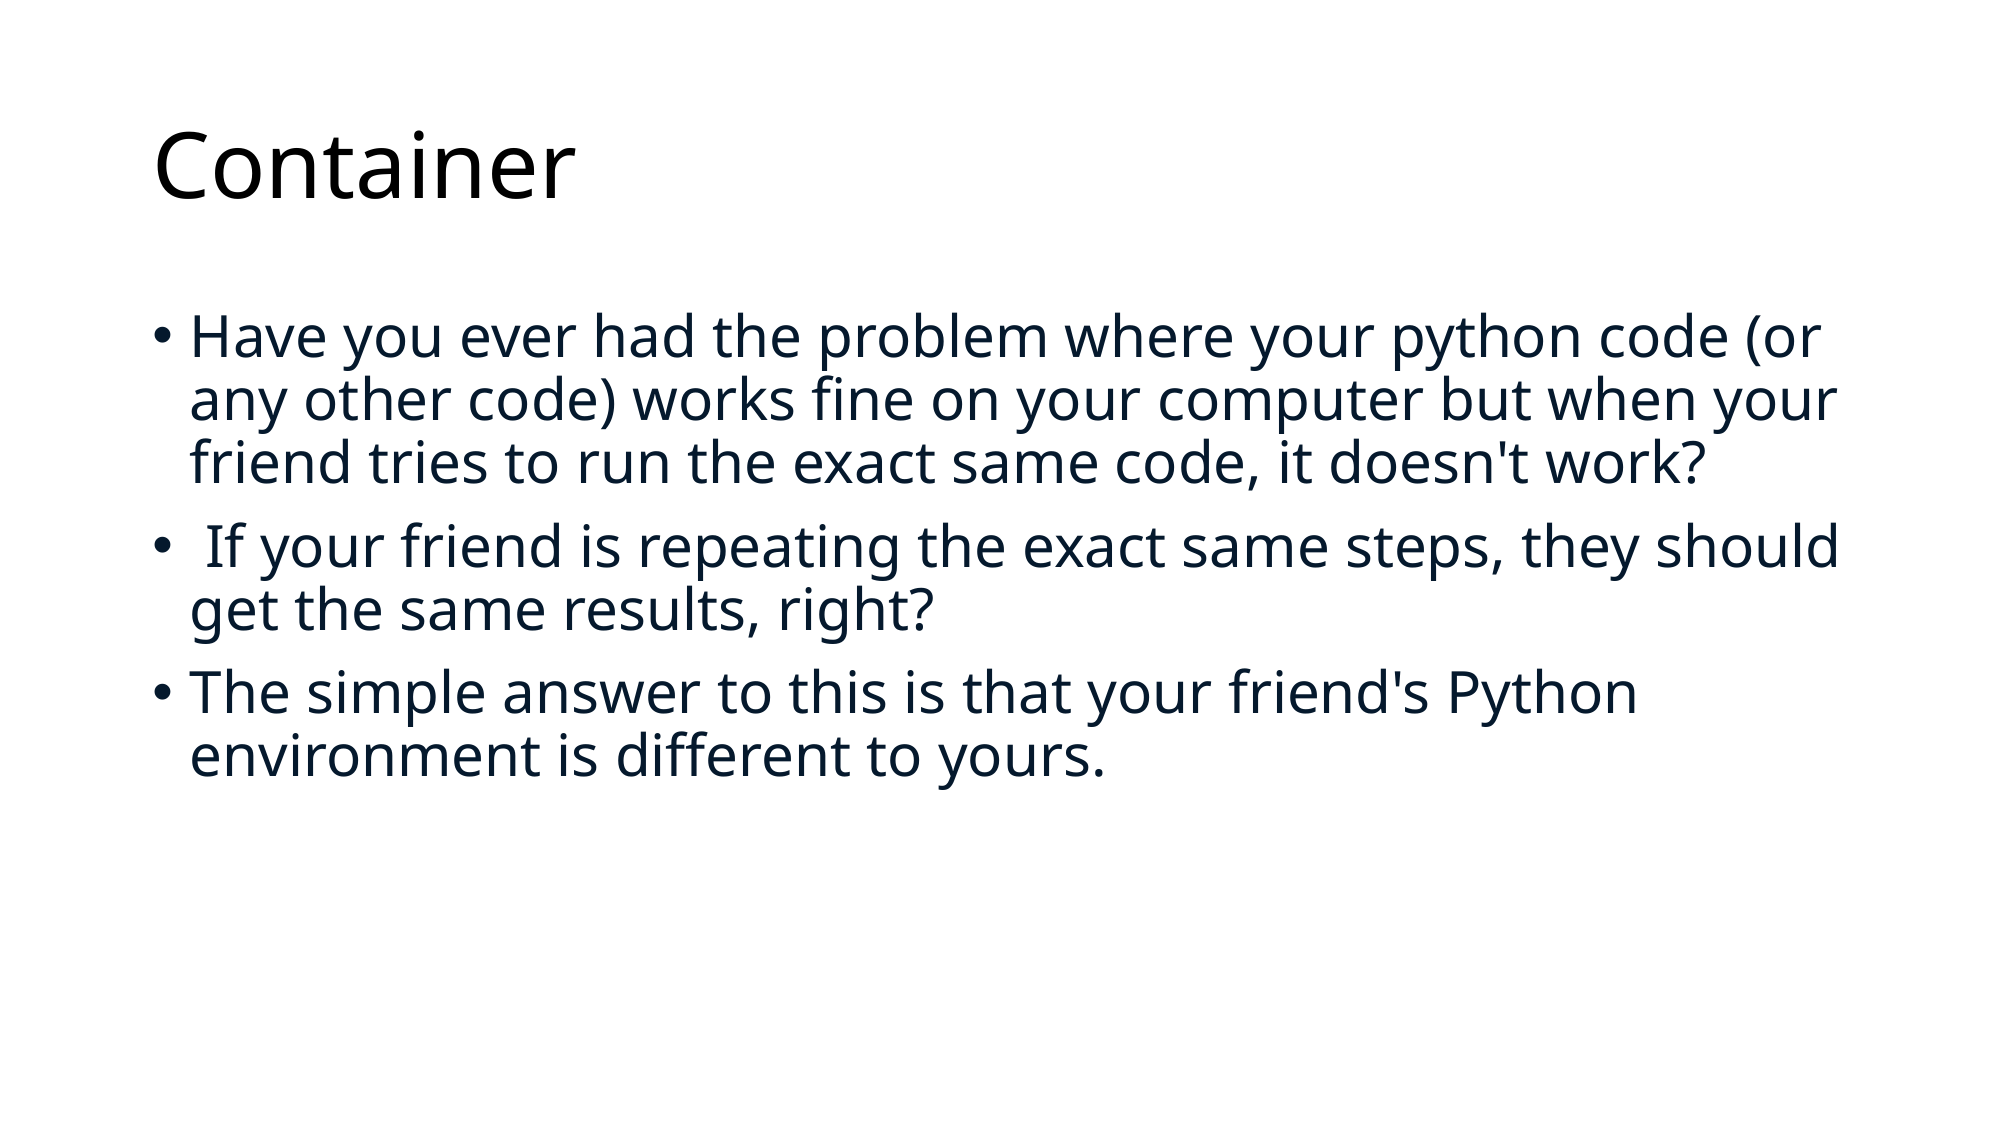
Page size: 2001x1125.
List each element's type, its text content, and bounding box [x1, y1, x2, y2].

title Container [137, 59, 1863, 278]
list Have you ever had the problem where your python code (or any other code) works fine on your computer but when your friend tries to run the exact same code, it doesn't work? If your friend is repeating the exact same steps, they should get the same results, right? The simple answer to this is that your friend's Python environment is different to yours. [137, 299, 1863, 1014]
